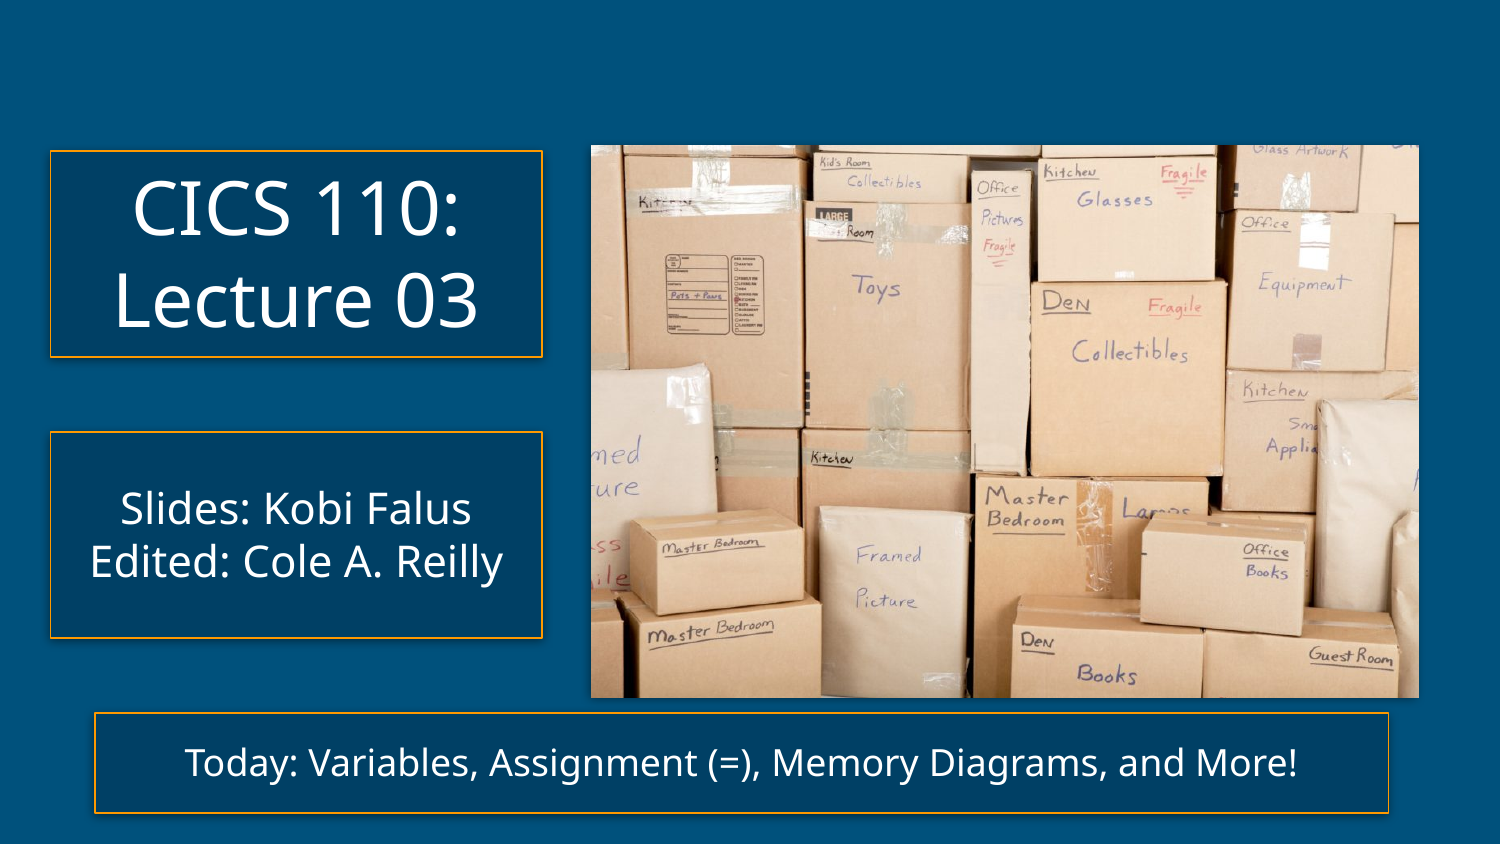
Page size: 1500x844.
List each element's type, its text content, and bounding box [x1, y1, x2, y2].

picture [592, 146, 1418, 698]
title Slides: Kobi Falus Edited: Cole A. Reilly [50, 432, 543, 638]
title CICS 110: Lecture 03 [50, 151, 543, 357]
list Today: Variables, Assignment (=), Memory Diagrams, and More! [94, 713, 1389, 814]
